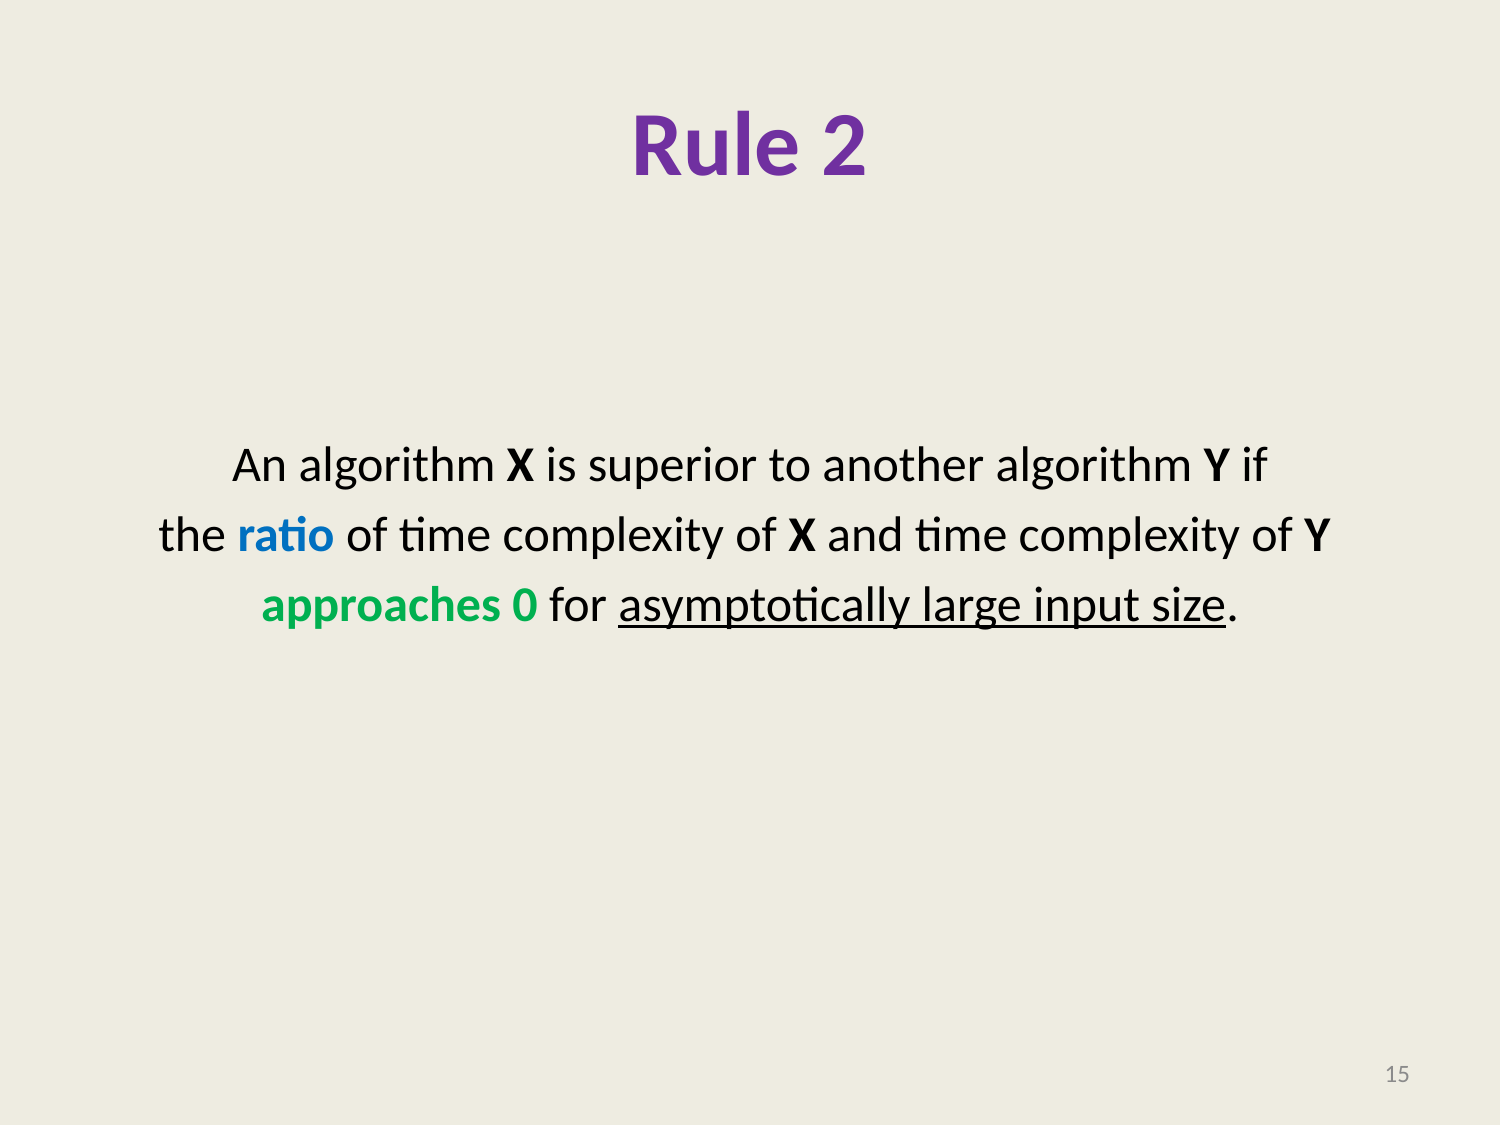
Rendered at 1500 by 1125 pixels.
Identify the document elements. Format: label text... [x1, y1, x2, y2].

list An algorithm X is superior to another algorithm Y if the ratio of time complexity of X and time complexity of Y approaches 0 for asymptotically large input size. [75, 262, 1425, 1005]
title Rule 2 [75, 45, 1425, 233]
slide_number 15 [1074, 1042, 1425, 1103]
